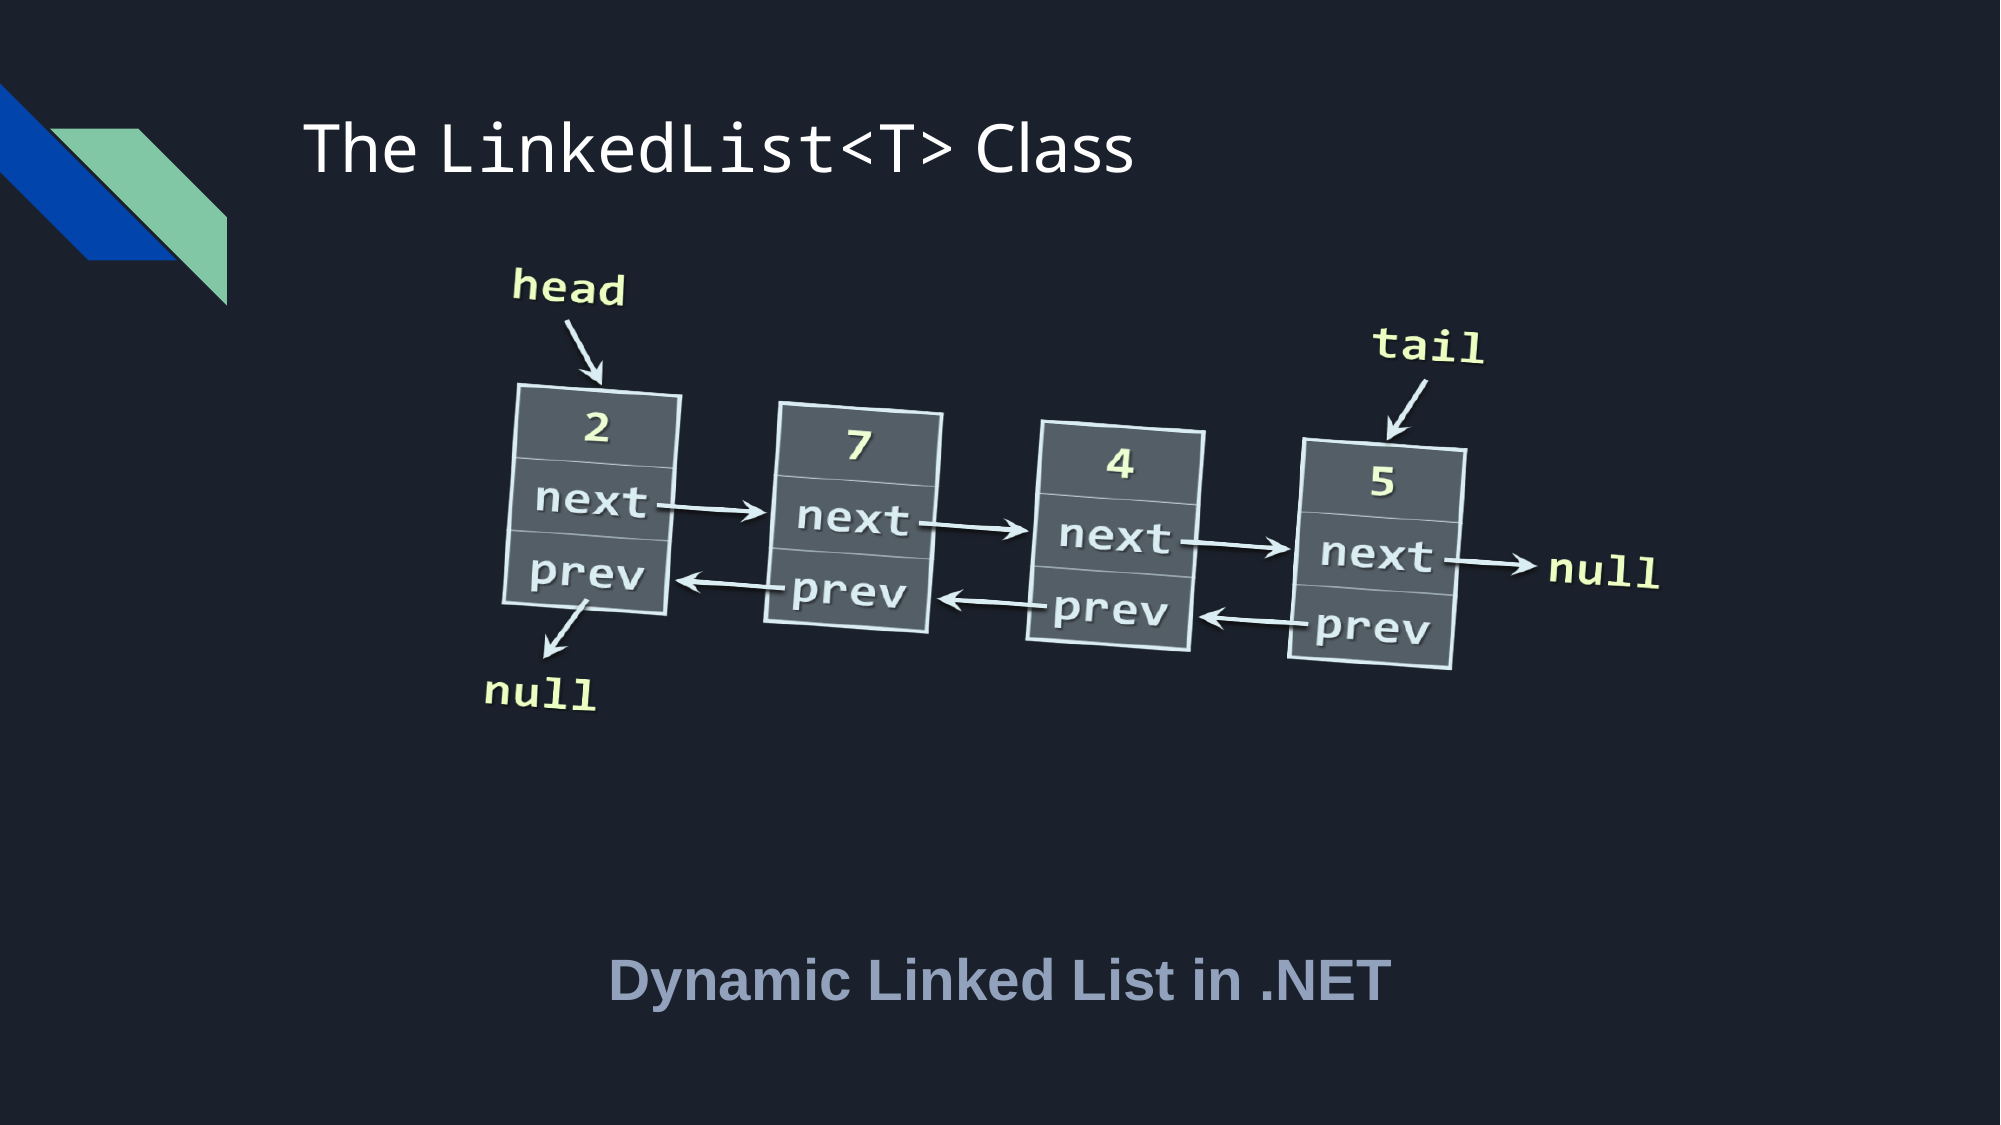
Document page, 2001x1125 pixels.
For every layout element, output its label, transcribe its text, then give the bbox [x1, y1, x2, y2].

picture [447, 237, 1716, 829]
title The LinkedList<T> Class [283, 86, 1824, 287]
text_box Dynamic Linked List in .NET [564, 935, 1438, 1013]
